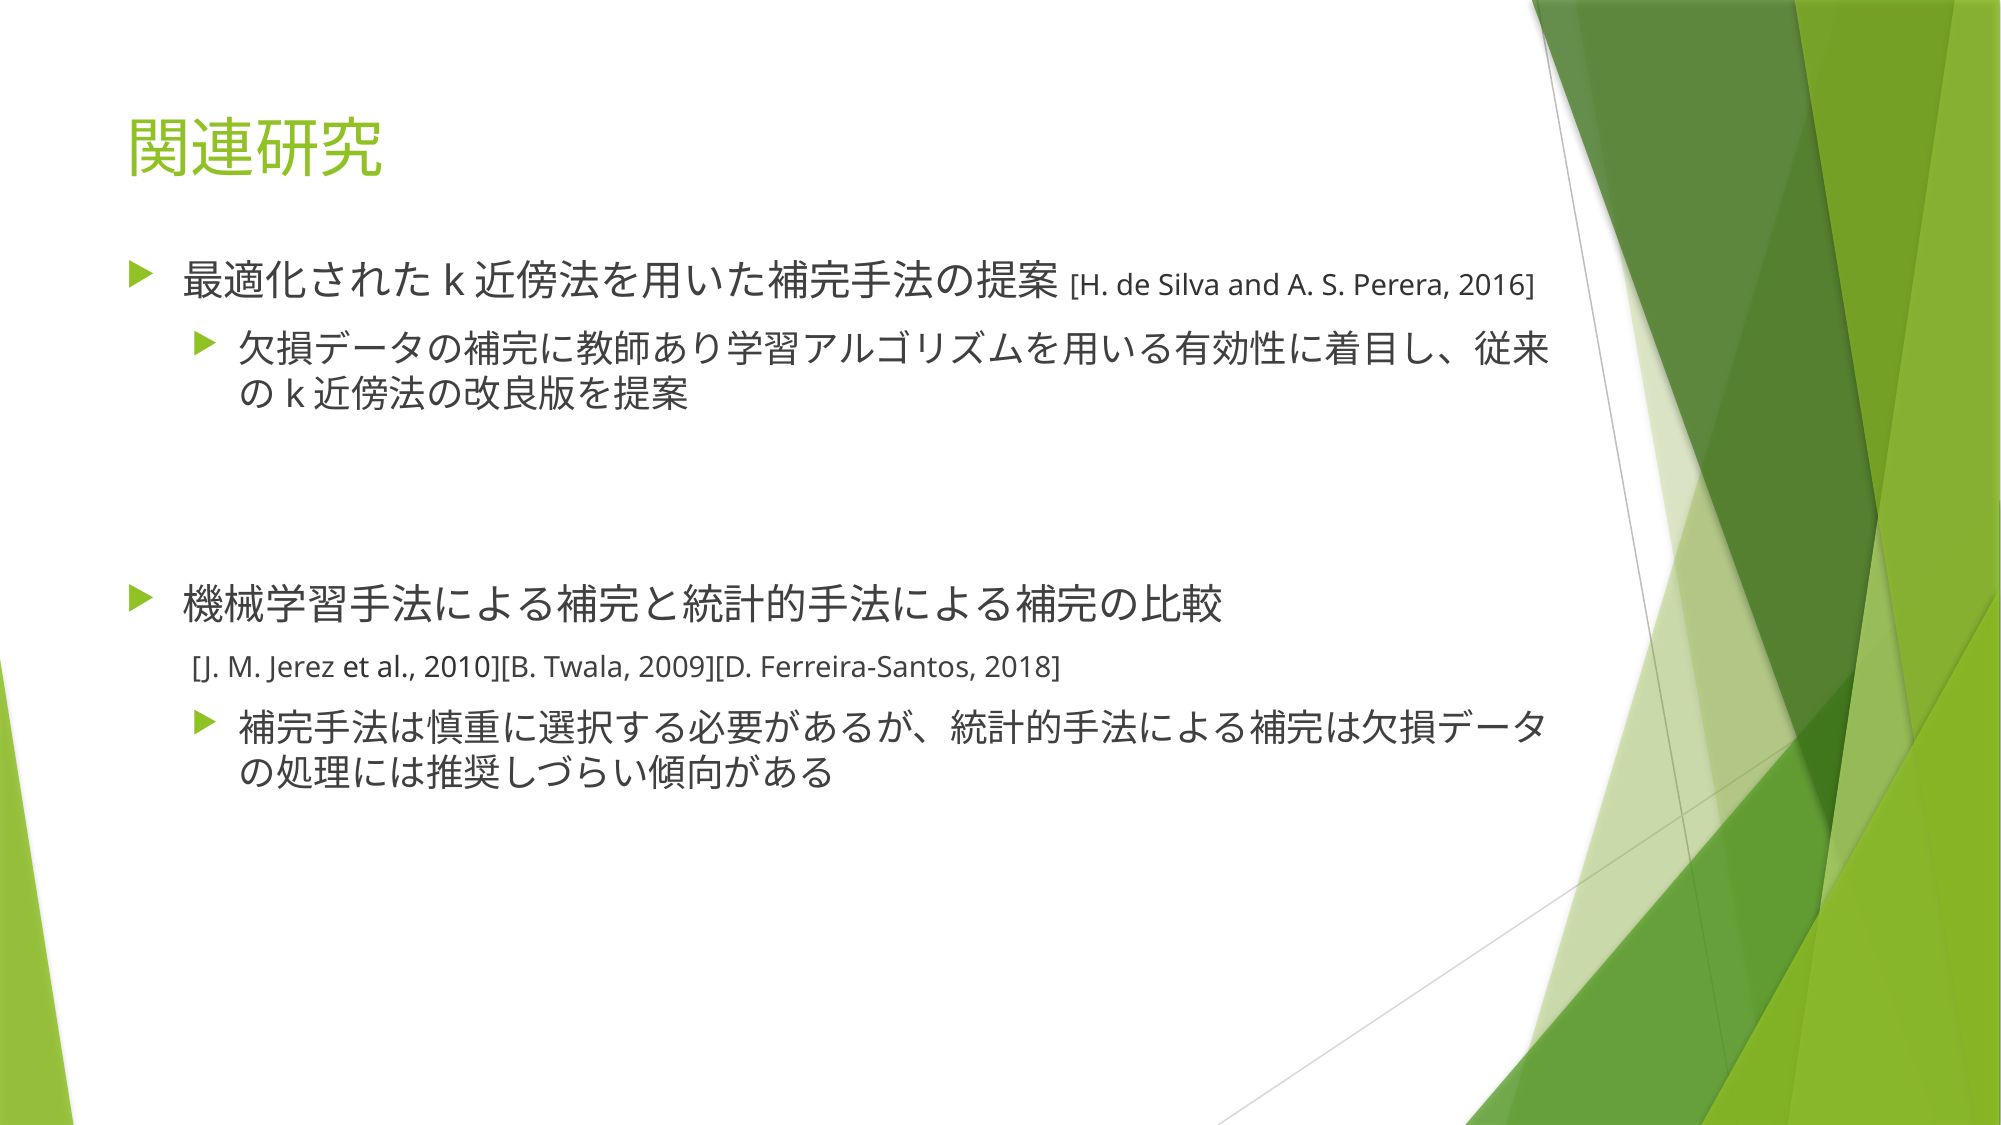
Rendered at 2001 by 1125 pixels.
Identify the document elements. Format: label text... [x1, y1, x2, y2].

list 最適化されたk近傍法を用いた補完手法の提案[H. de Silva and A. S. Perera, 2016] 欠損データの補完に教師あり学習アルゴリズムを用いる有効性に着目し、従来のk近傍法の改良版を提案 機械学習手法による補完と統計的手法による補完の比較 [J. M. Jerez et al., 2010][B. Twala, 2009][D. Ferreira-Santos, 2018] 補完手法は慎重に選択する必要があるが、統計的手法による補完は欠損データの処理には推奨しづらい傾向がある [111, 246, 1574, 992]
title 関連研究 [111, 99, 1522, 193]
